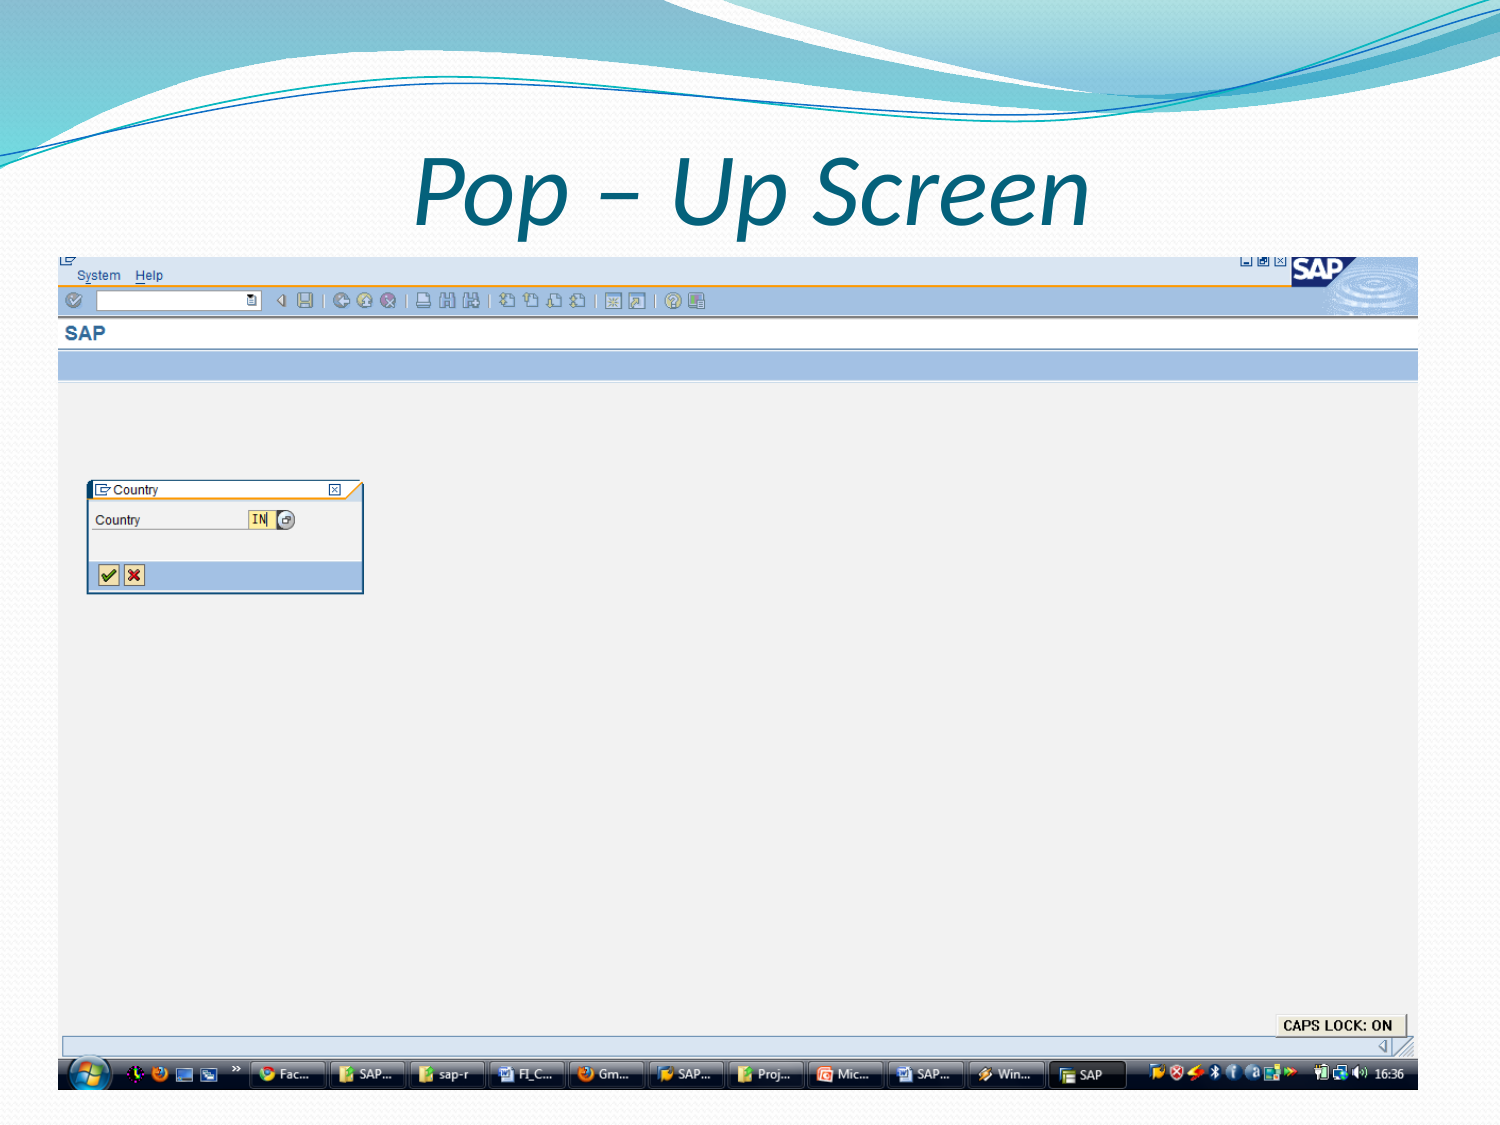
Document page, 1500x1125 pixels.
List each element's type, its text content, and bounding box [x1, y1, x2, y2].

title Pop – Up Screen [70, 58, 1433, 247]
picture [58, 257, 1419, 1091]
